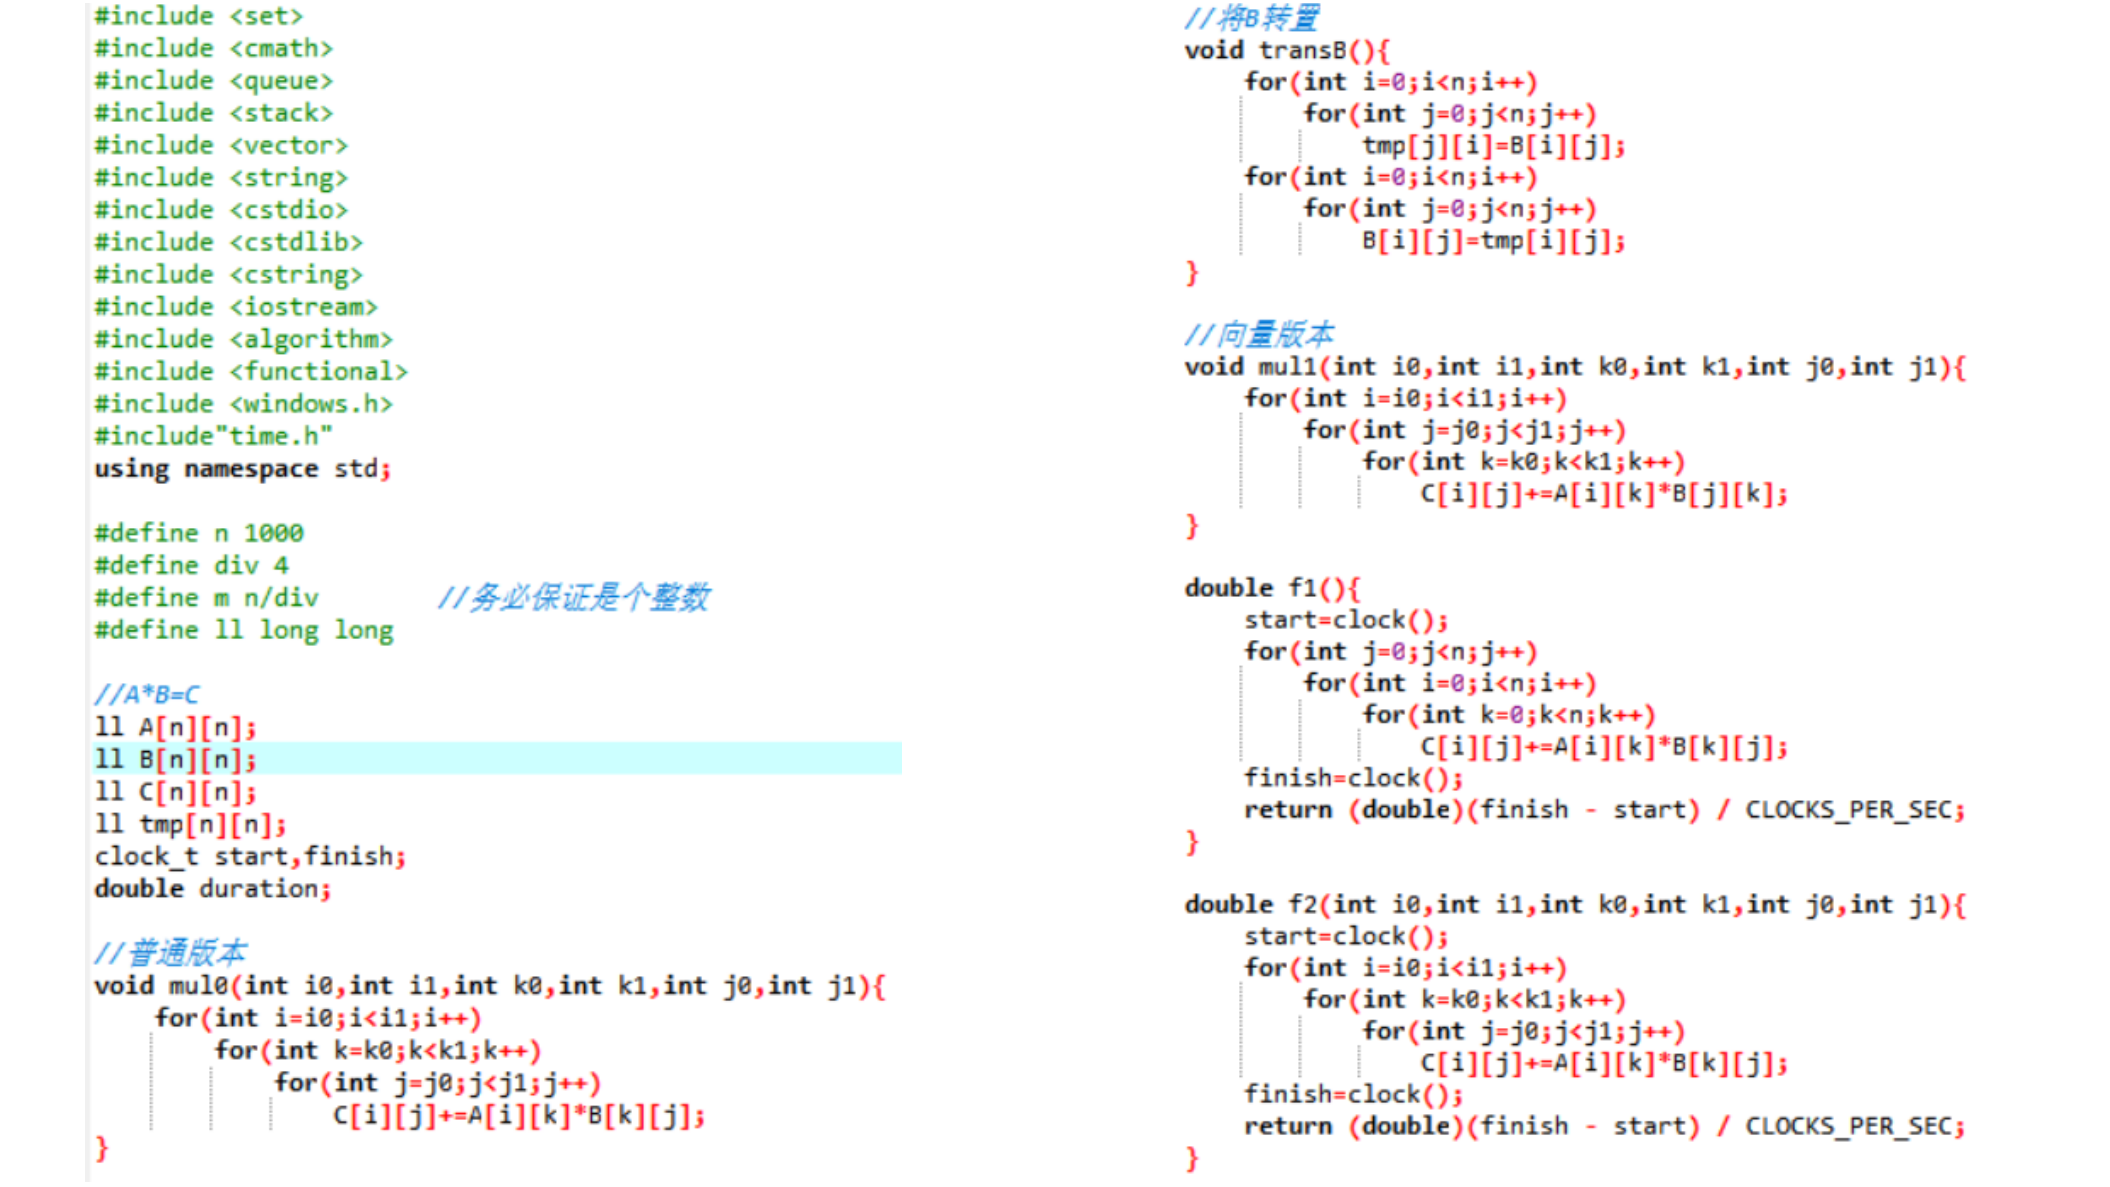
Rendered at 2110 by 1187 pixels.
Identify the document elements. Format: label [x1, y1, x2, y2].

picture [1184, 3, 2001, 1187]
picture [85, 3, 902, 1182]
